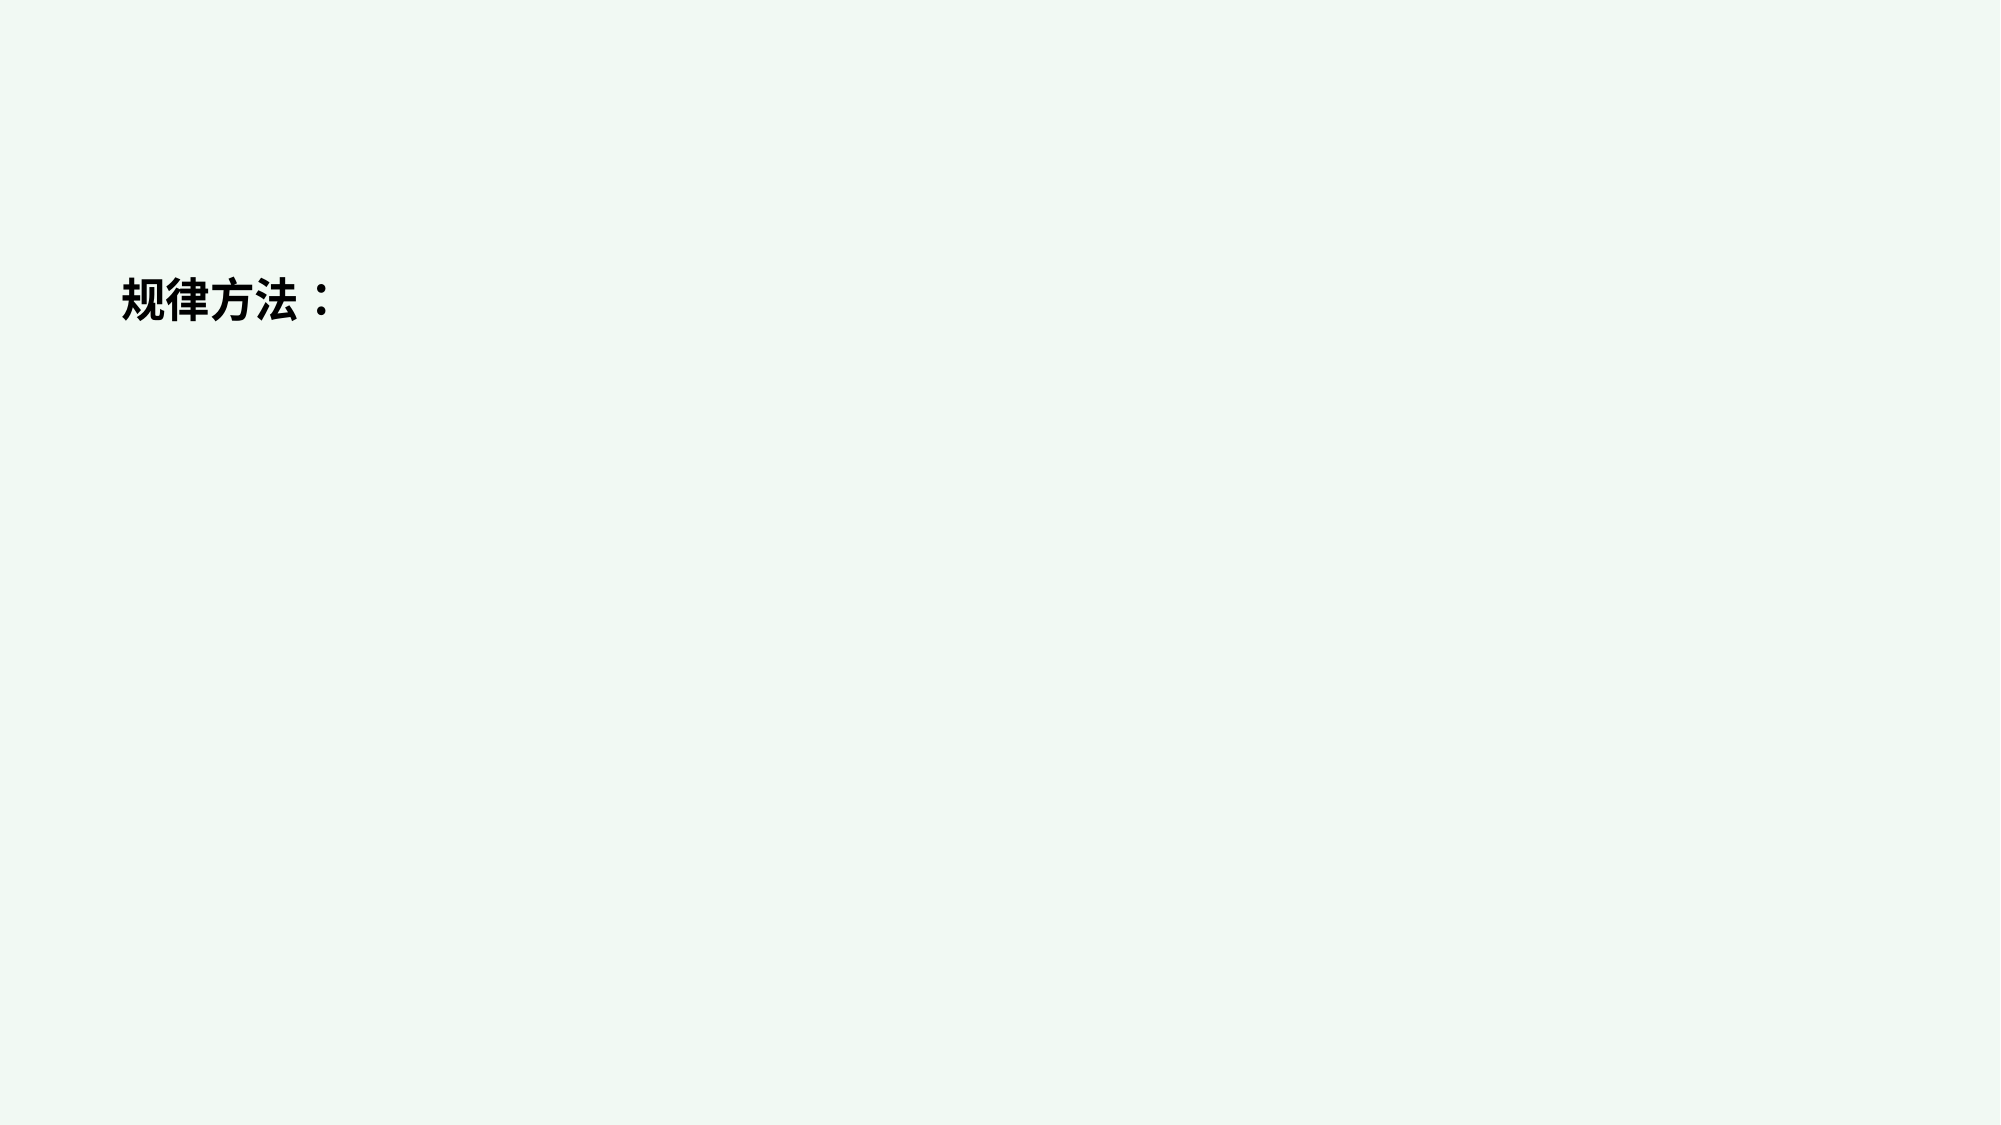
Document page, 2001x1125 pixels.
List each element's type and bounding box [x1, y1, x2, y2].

text_box [121, 267, 1879, 338]
